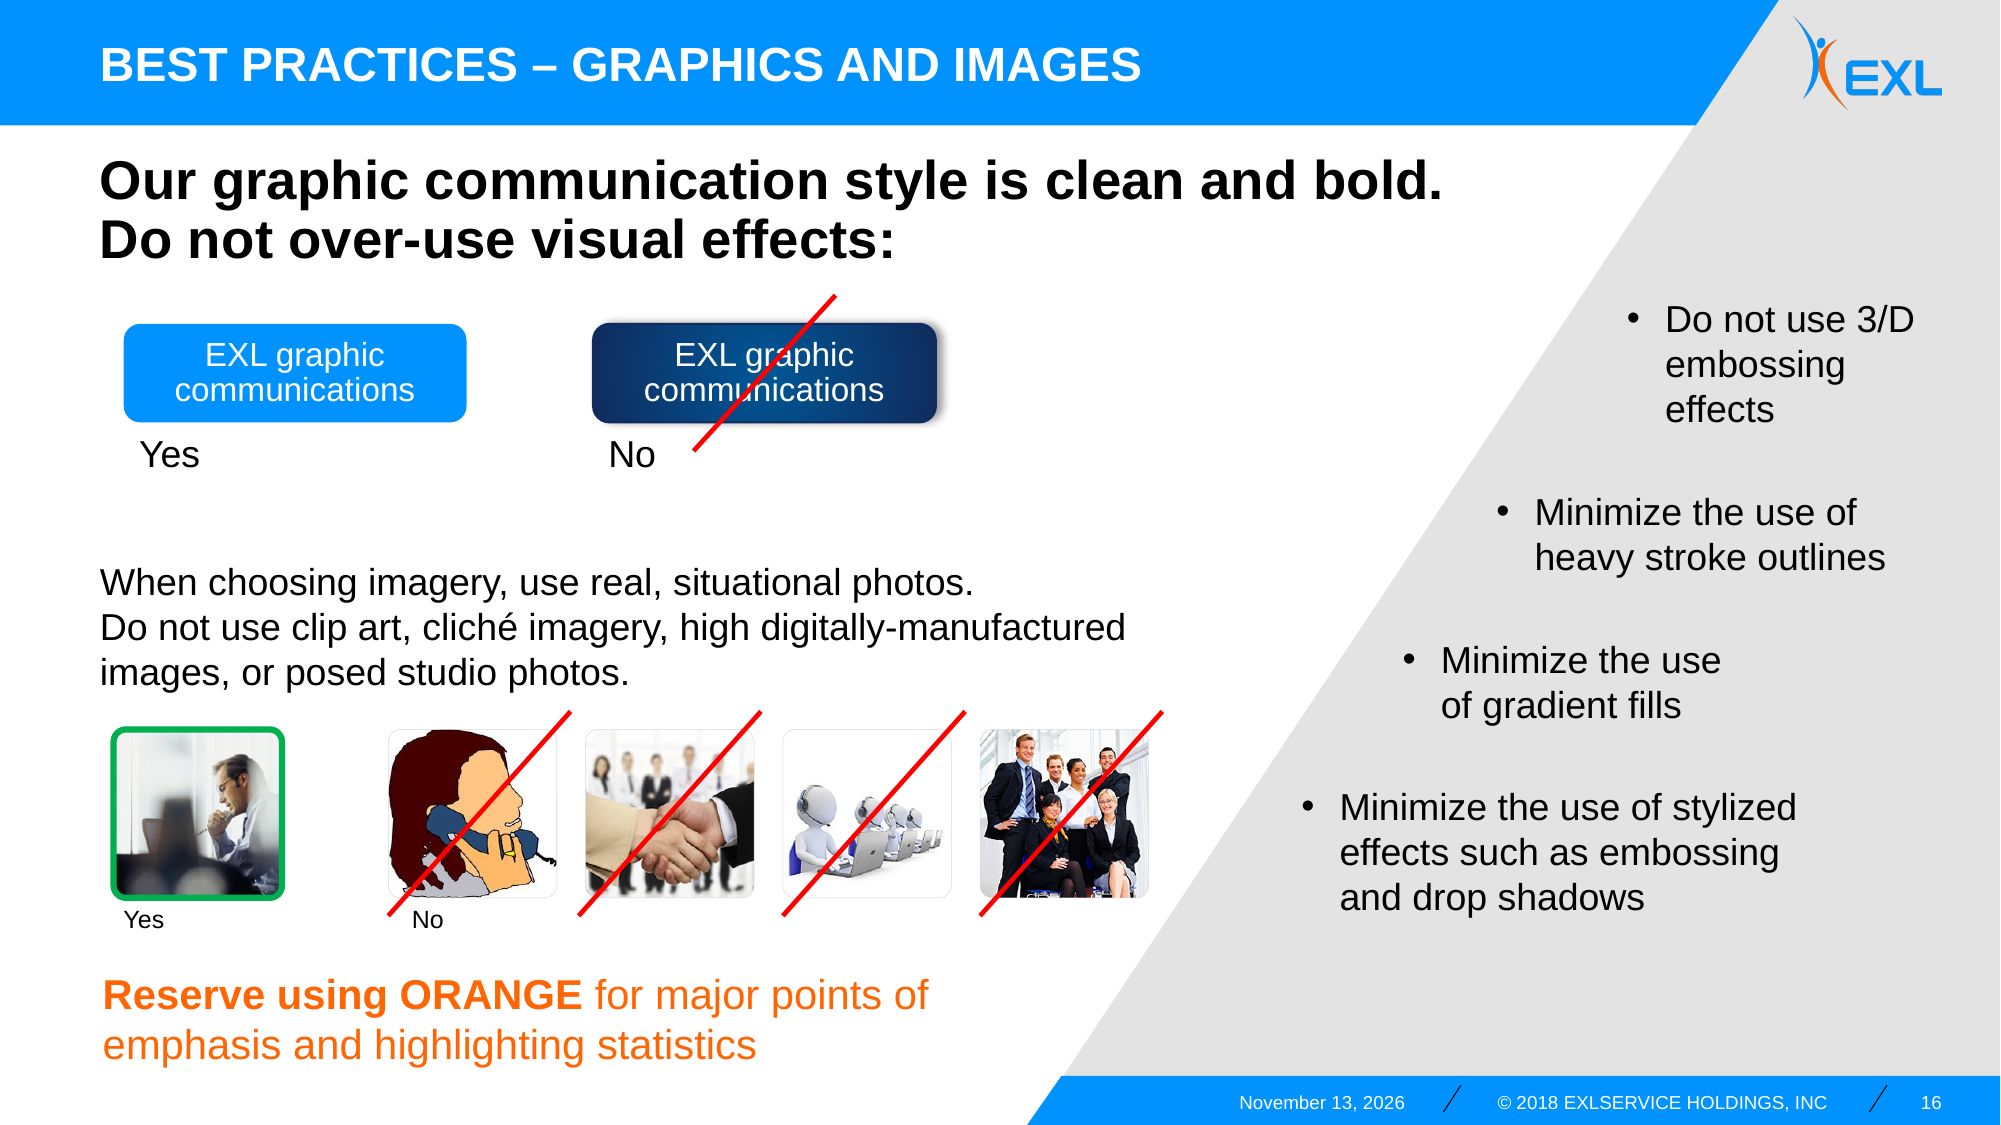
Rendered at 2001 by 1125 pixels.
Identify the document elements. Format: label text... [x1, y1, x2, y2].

list Best practices – graphics and images [99, 14, 1679, 111]
text_box [112, 728, 284, 899]
text_box EXL graphic communications [122, 322, 468, 424]
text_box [980, 711, 1163, 916]
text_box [782, 711, 966, 916]
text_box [578, 711, 761, 916]
text_box Minimize the use of stylized effects such as embossing and drop shadows [1301, 783, 1815, 919]
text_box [693, 295, 836, 451]
text_box Yes [124, 422, 216, 483]
text_box No [593, 422, 672, 483]
title Our graphic communication style is clean and bold. Do not over-use visual effects: [99, 151, 1900, 271]
text_box Reserve using ORANGE for major points of emphasis and highlighting statistics [102, 967, 941, 1068]
text_box Do not use 3/D embossing effects [1626, 295, 1931, 431]
picture [1791, 14, 1942, 111]
text_box EXL graphic communications [591, 322, 693, 424]
text_box Yes [108, 895, 180, 941]
text_box Minimize the use of heavy stroke outlines [1496, 488, 1897, 579]
text_box EXL graphic communications [836, 322, 937, 424]
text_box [388, 711, 571, 916]
text_box No [397, 916, 459, 941]
text_box Minimize the use of gradient fills [1402, 635, 1760, 726]
text_box When choosing imagery, use real, situational photos. Do not use clip art, cliché imagery, high digitally-manufactured images, or posed studio photos. [99, 558, 1181, 694]
